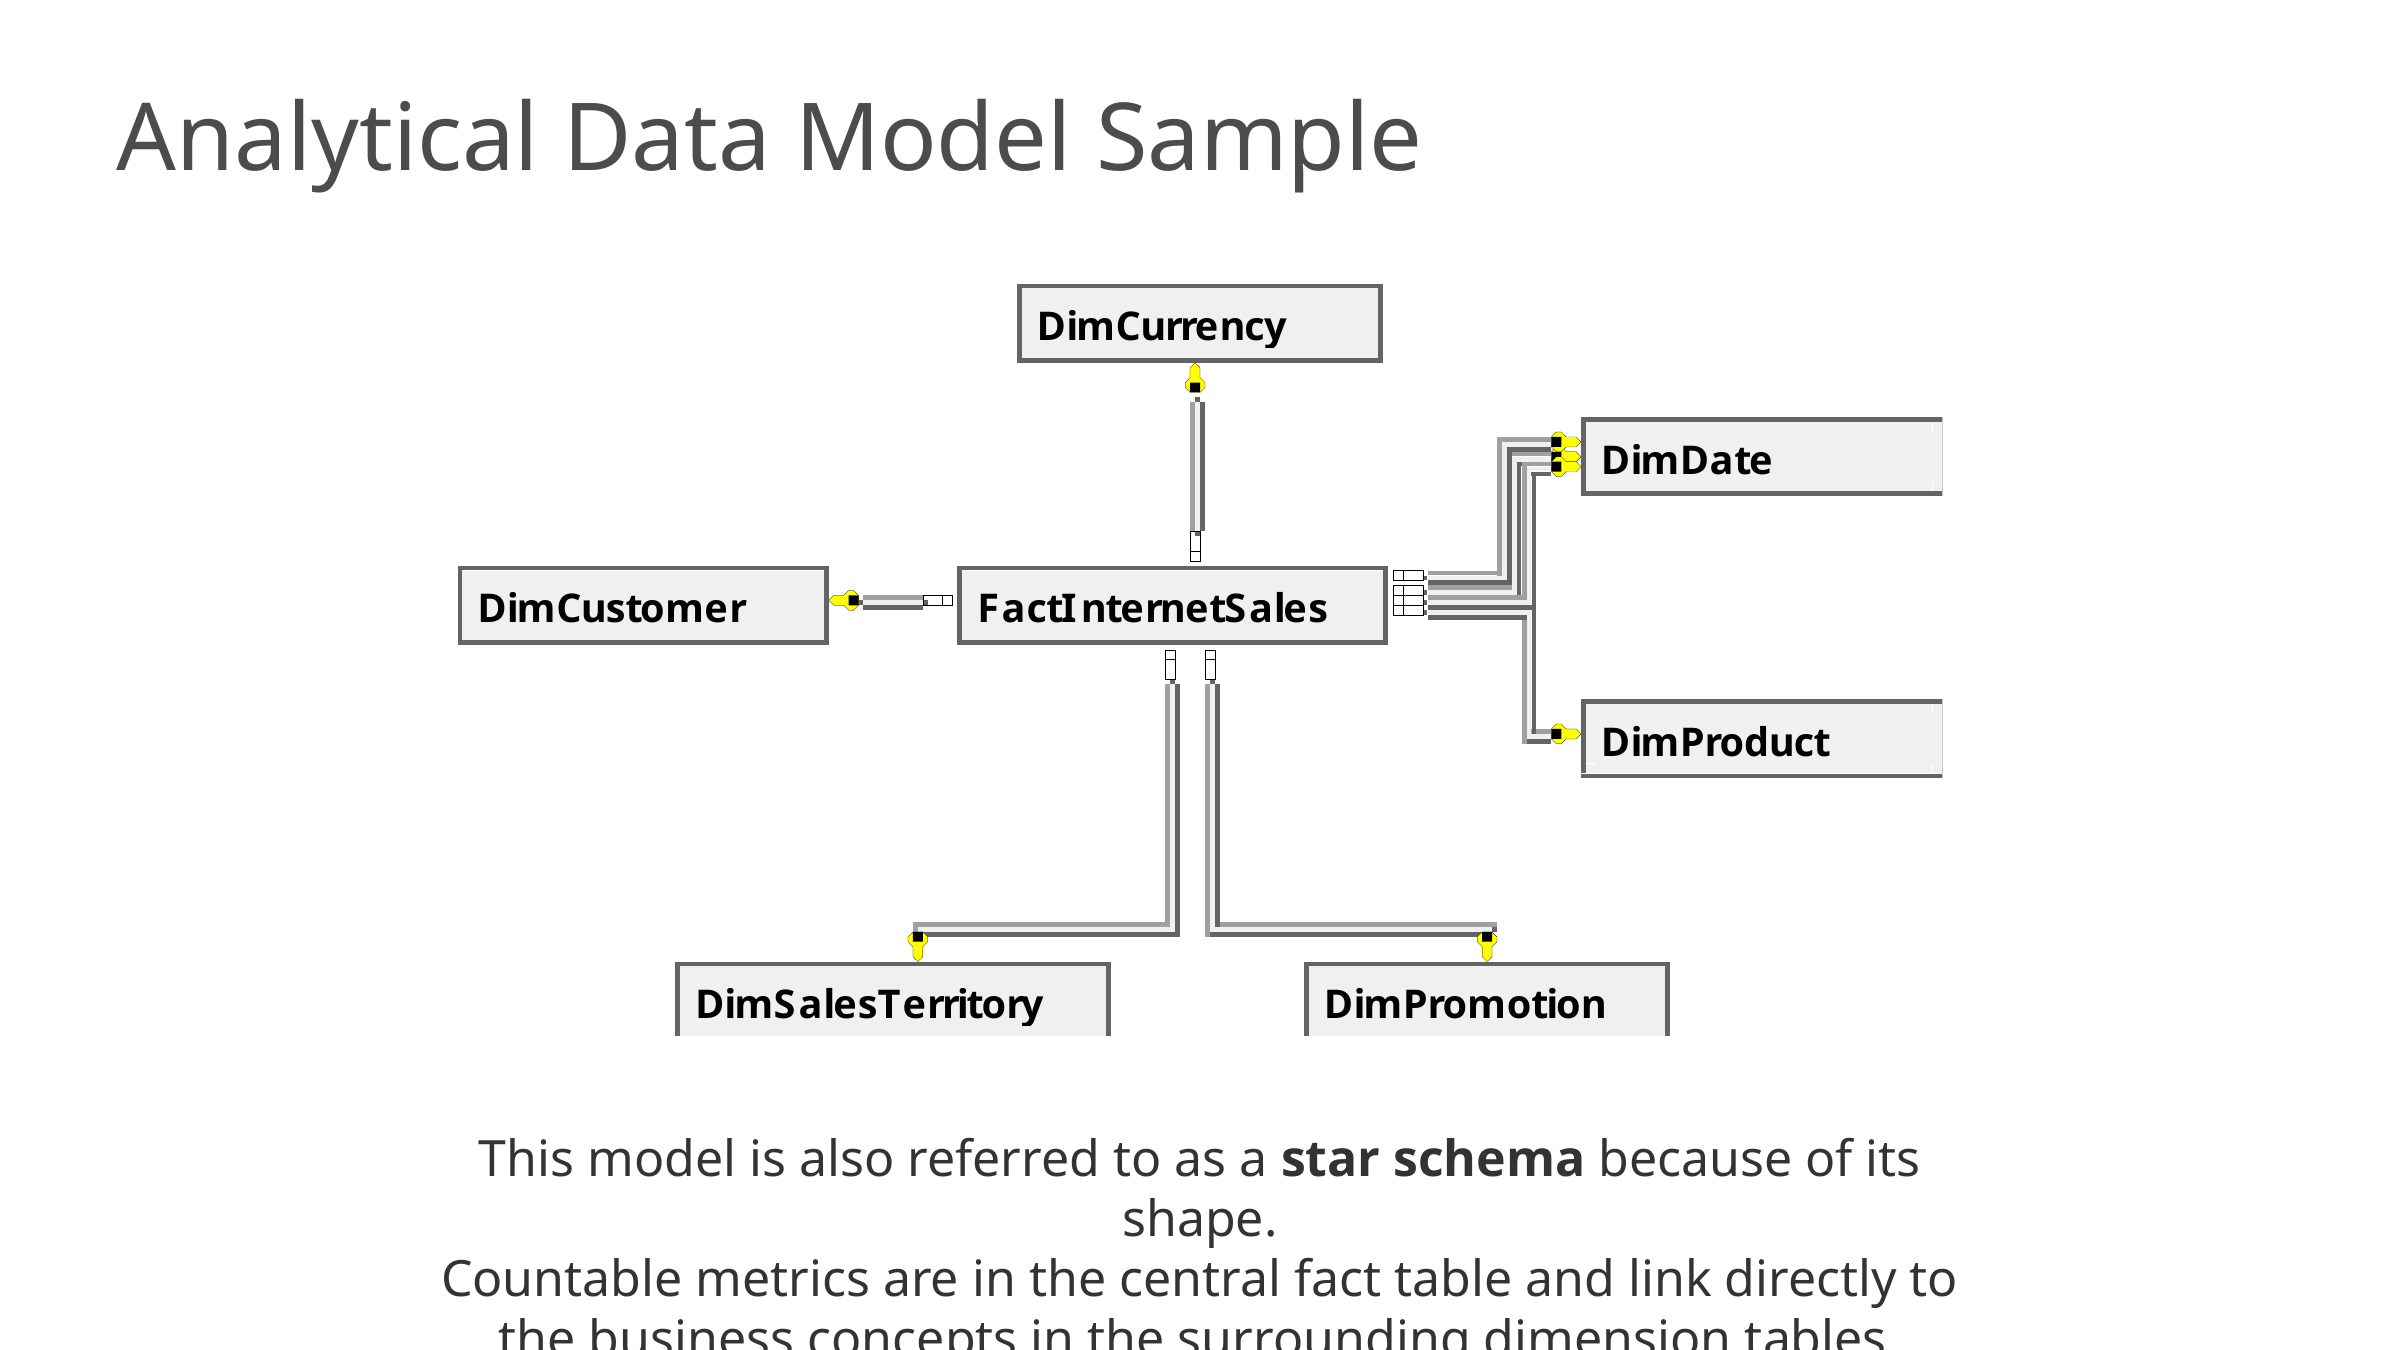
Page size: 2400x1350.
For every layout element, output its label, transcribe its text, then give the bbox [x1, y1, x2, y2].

picture [457, 283, 1943, 1037]
title Analytical Data Model Sample [116, 98, 2290, 190]
text_box This model is also referred to as a star schema because of its shape. Countable metrics are in the central fact table and link directly to the business concepts in the surrounding dimension tables. [398, 1118, 2002, 1350]
